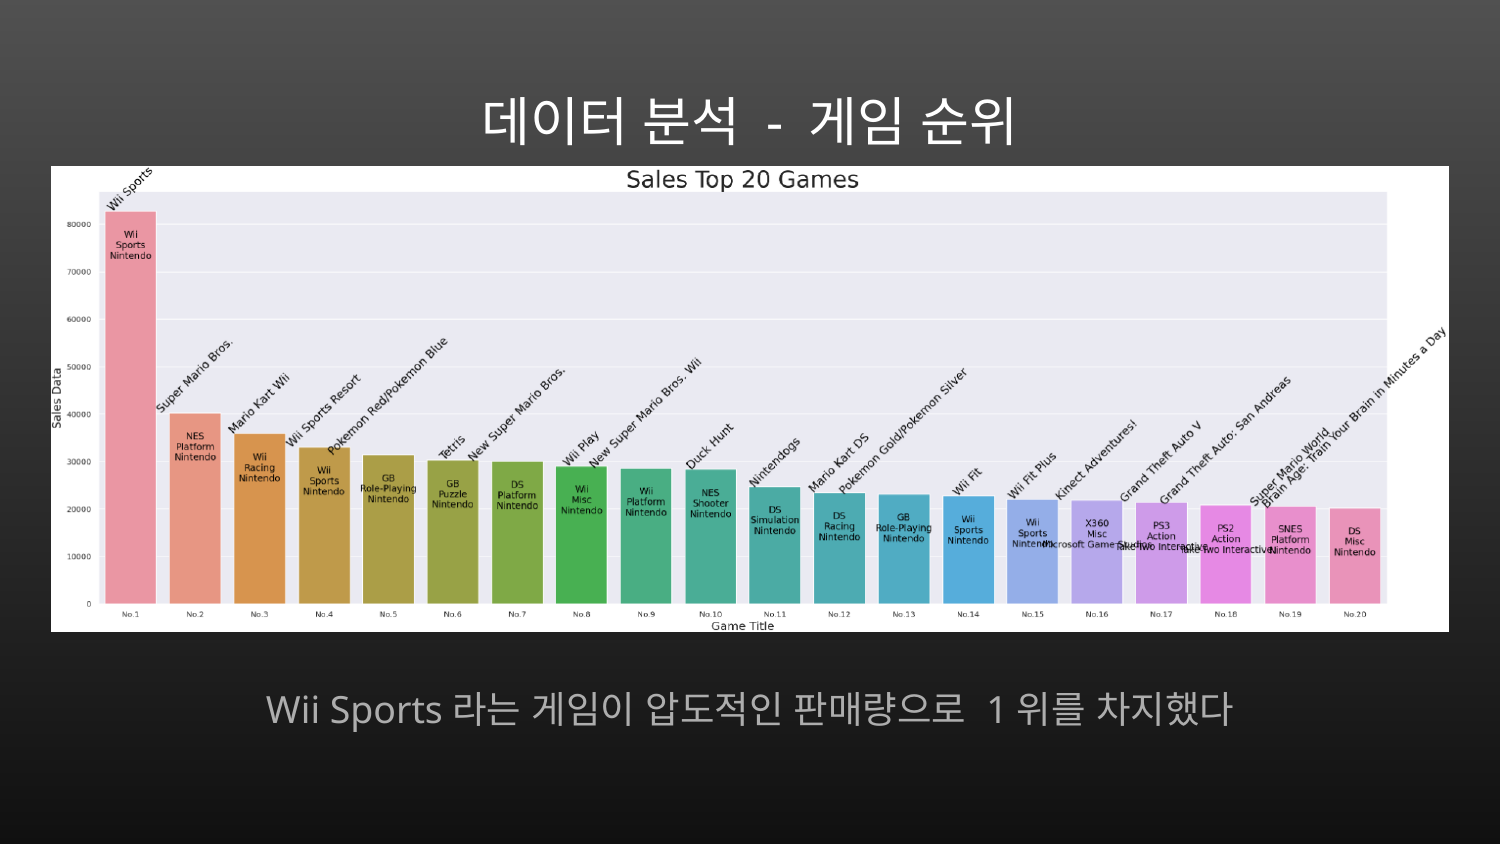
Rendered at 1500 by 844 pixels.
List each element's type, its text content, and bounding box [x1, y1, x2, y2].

picture [50, 166, 1450, 632]
title 데이터 분석 - 게임 순위 [51, 72, 1449, 166]
list Wii Sports라는 게임이 압도적인 판매량으로 1위를 차지했다 [51, 663, 1449, 765]
